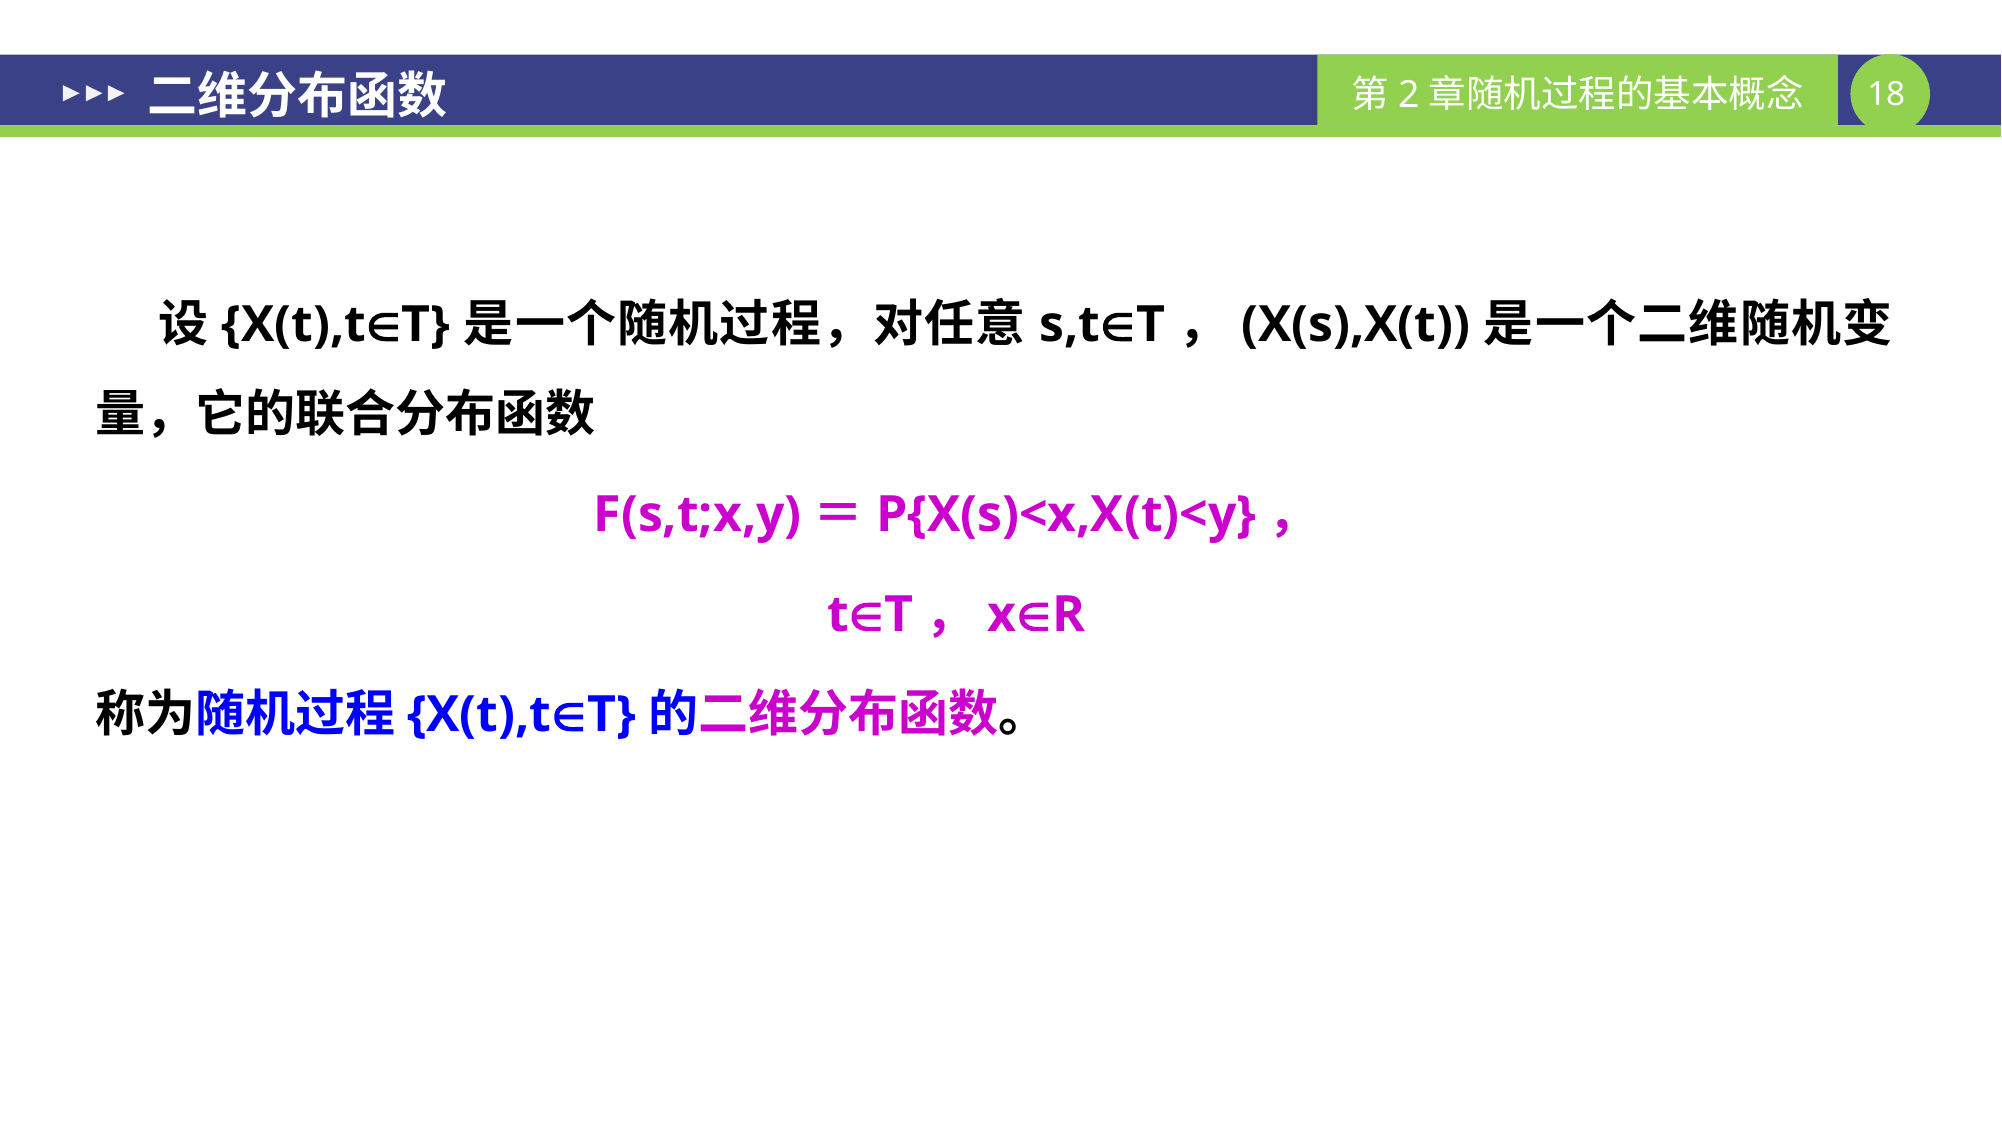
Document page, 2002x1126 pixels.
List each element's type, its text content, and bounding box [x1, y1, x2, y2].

title 二维分布函数 [127, 57, 1003, 129]
list 设{X(t),tT}是一个随机过程，对任意s,tT，(X(s),X(t))是一个二维随机变量，它的联合分布函数 F(s,t;x,y)＝P{X(s)<x,X(t)<y}， tT，xR 称为随机过程{X(t),tT}的二维分布函数。 [0, 251, 1913, 874]
